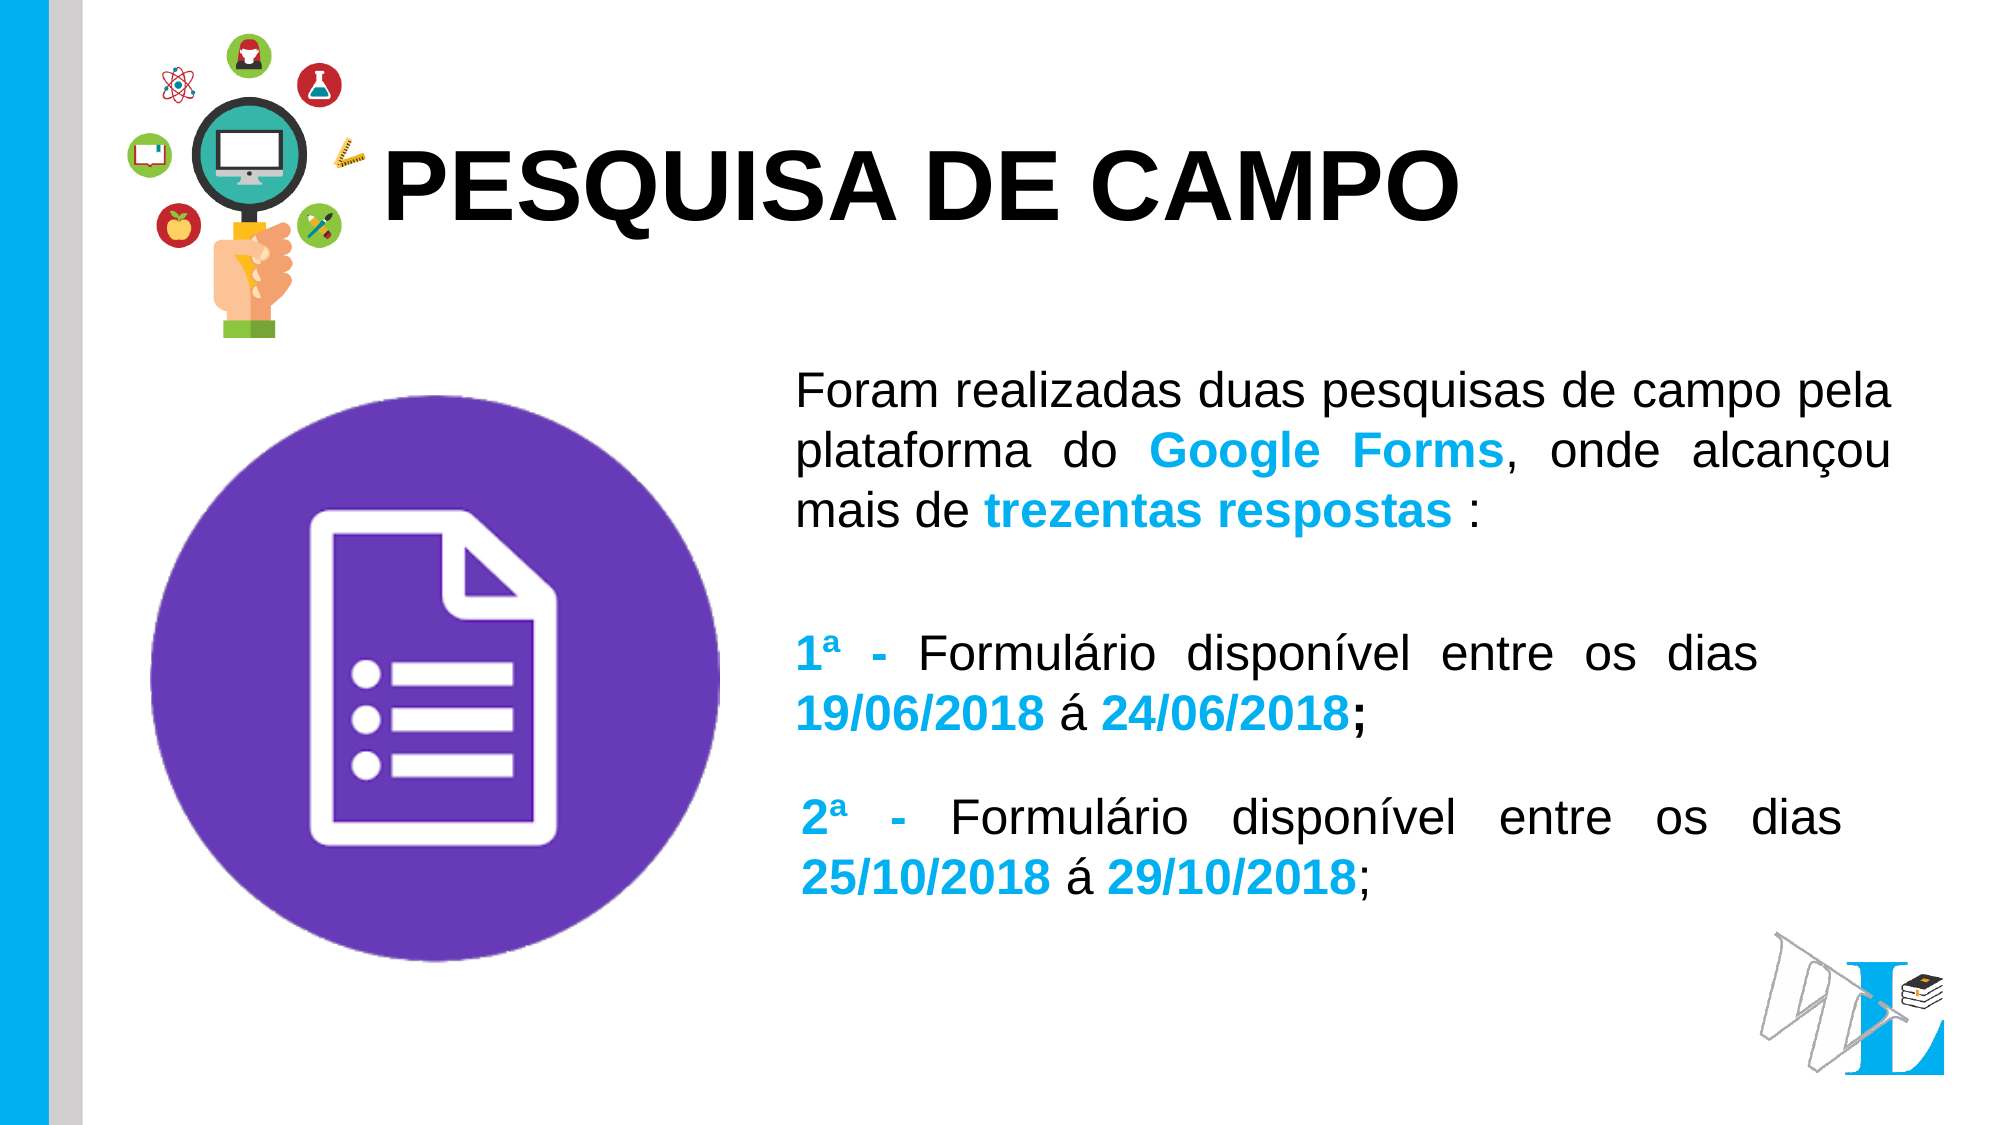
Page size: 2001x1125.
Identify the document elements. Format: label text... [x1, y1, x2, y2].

text_box Foram realizadas duas pesquisas de campo pela plataforma do Google Forms, onde alcançou mais de trezentas respostas : [780, 349, 1907, 545]
picture [1759, 931, 1956, 1081]
picture [150, 394, 720, 965]
text_box 1ª - Formulário disponível entre os dias 19/06/2018 á 24/06/2018; [780, 613, 1774, 748]
text_box 2ª - Formulário disponível entre os dias 25/10/2018 á 29/10/2018; [787, 776, 1858, 912]
text_box [48, 0, 84, 1125]
text_box [0, 0, 48, 1125]
text_box PESQUISA DE CAMPO [377, 113, 1624, 248]
picture [110, 29, 377, 338]
